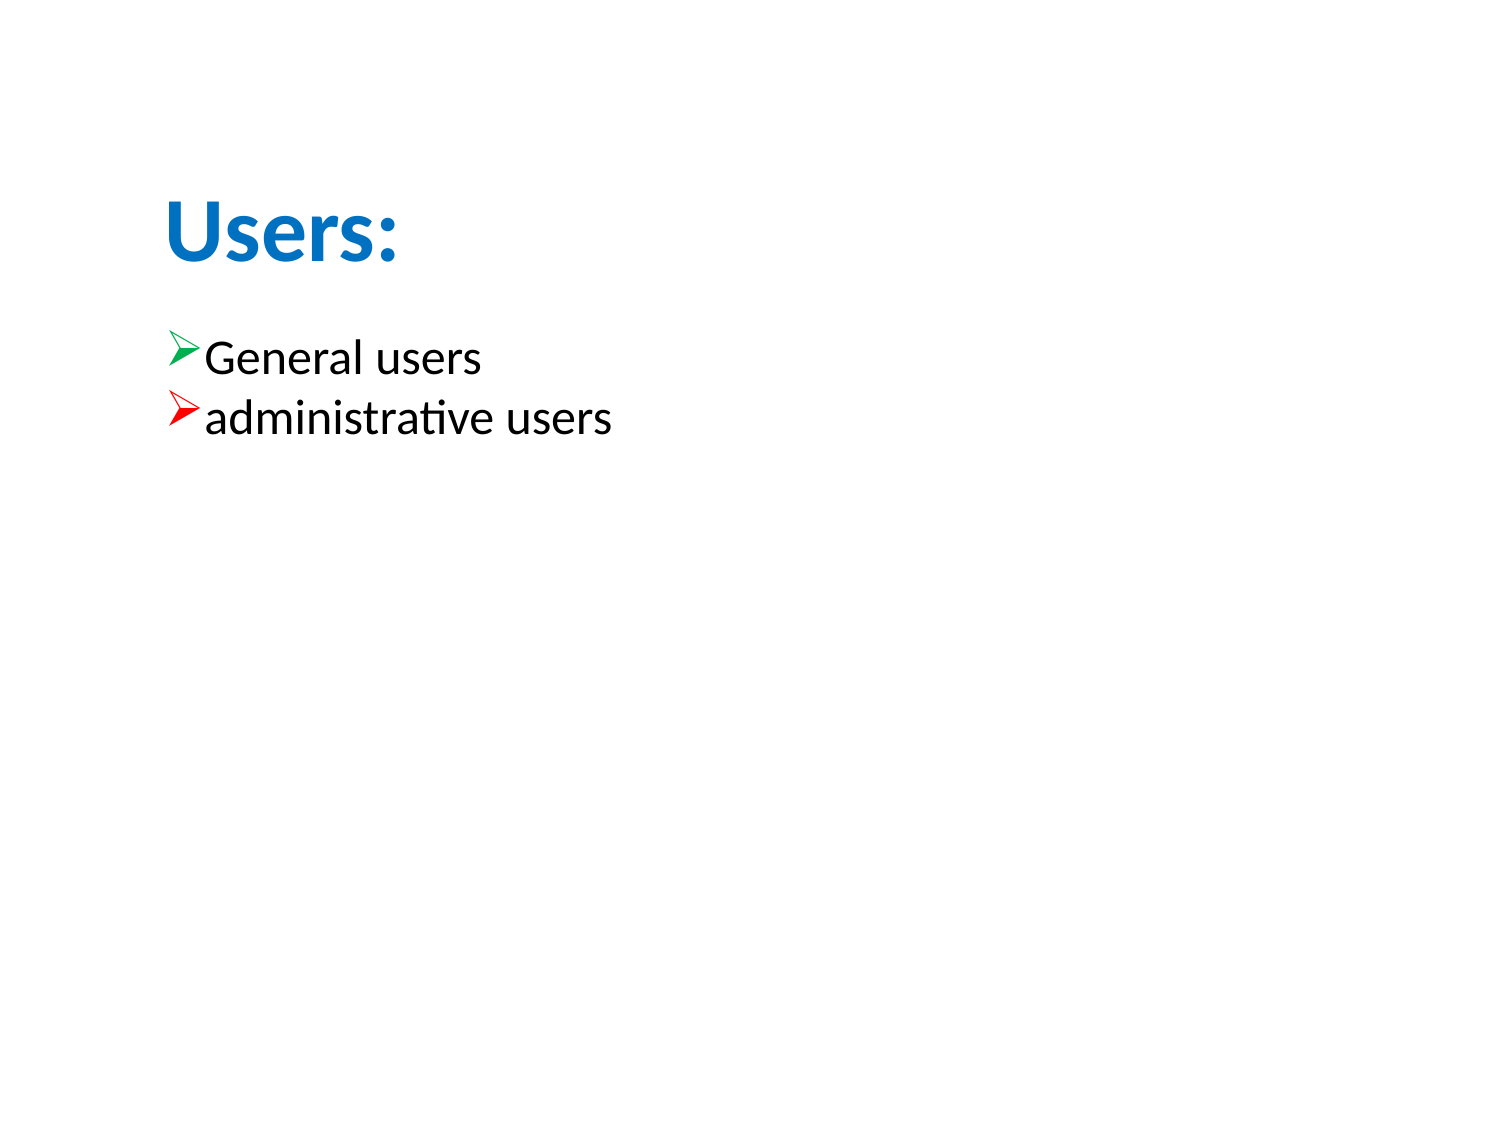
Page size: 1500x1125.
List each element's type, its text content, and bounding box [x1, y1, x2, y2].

text_box Users: General users administrative users [150, 162, 1225, 453]
